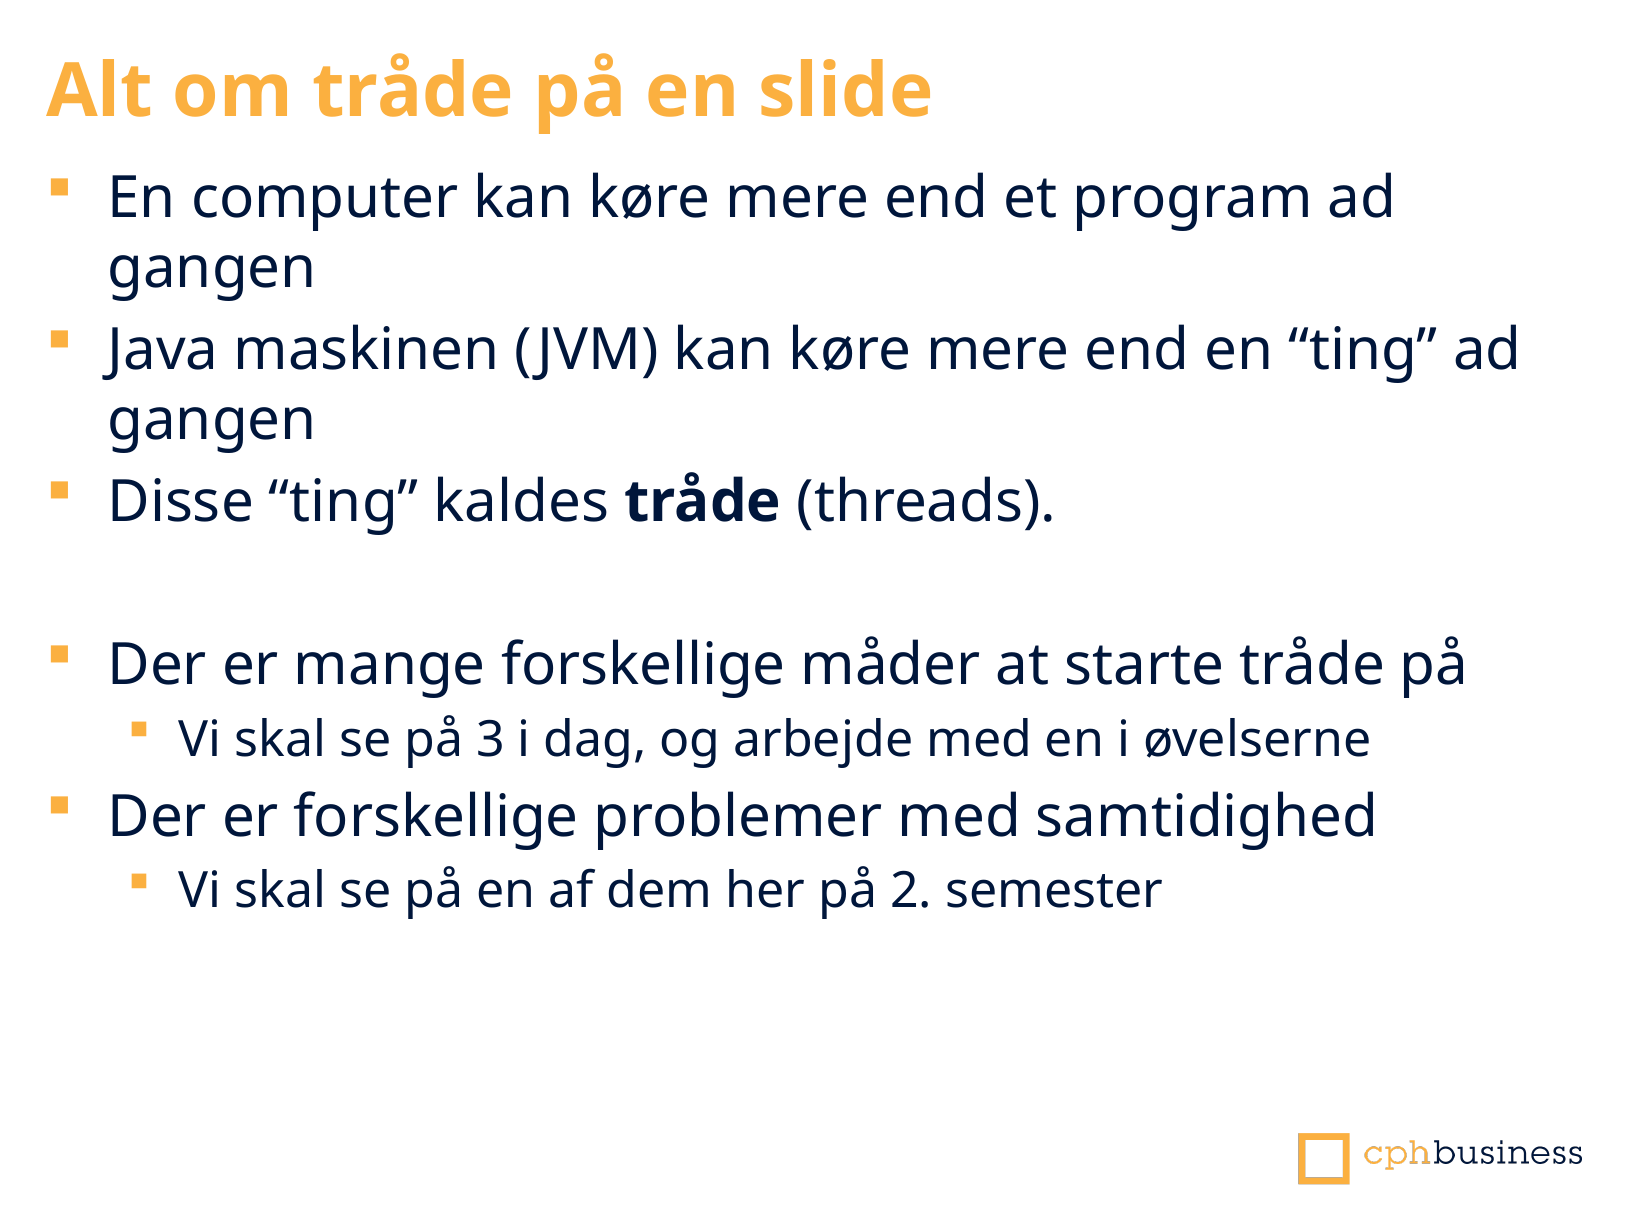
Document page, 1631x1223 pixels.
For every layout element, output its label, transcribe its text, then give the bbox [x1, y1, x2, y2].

picture [1247, 1082, 1631, 1223]
list En computer kan køre mere end et program ad gangen Java maskinen (JVM) kan køre mere end en “ting” ad gangen Disse “ting” kaldes tråde (threads). Der er mange forskellige måder at starte tråde på Vi skal se på 3 i dag, og arbejde med en i øvelserne Der er forskellige problemer med samtidighed Vi skal se på en af dem her på 2. semester [31, 152, 1607, 1126]
list Alt om tråde på en slide [31, 33, 1607, 137]
